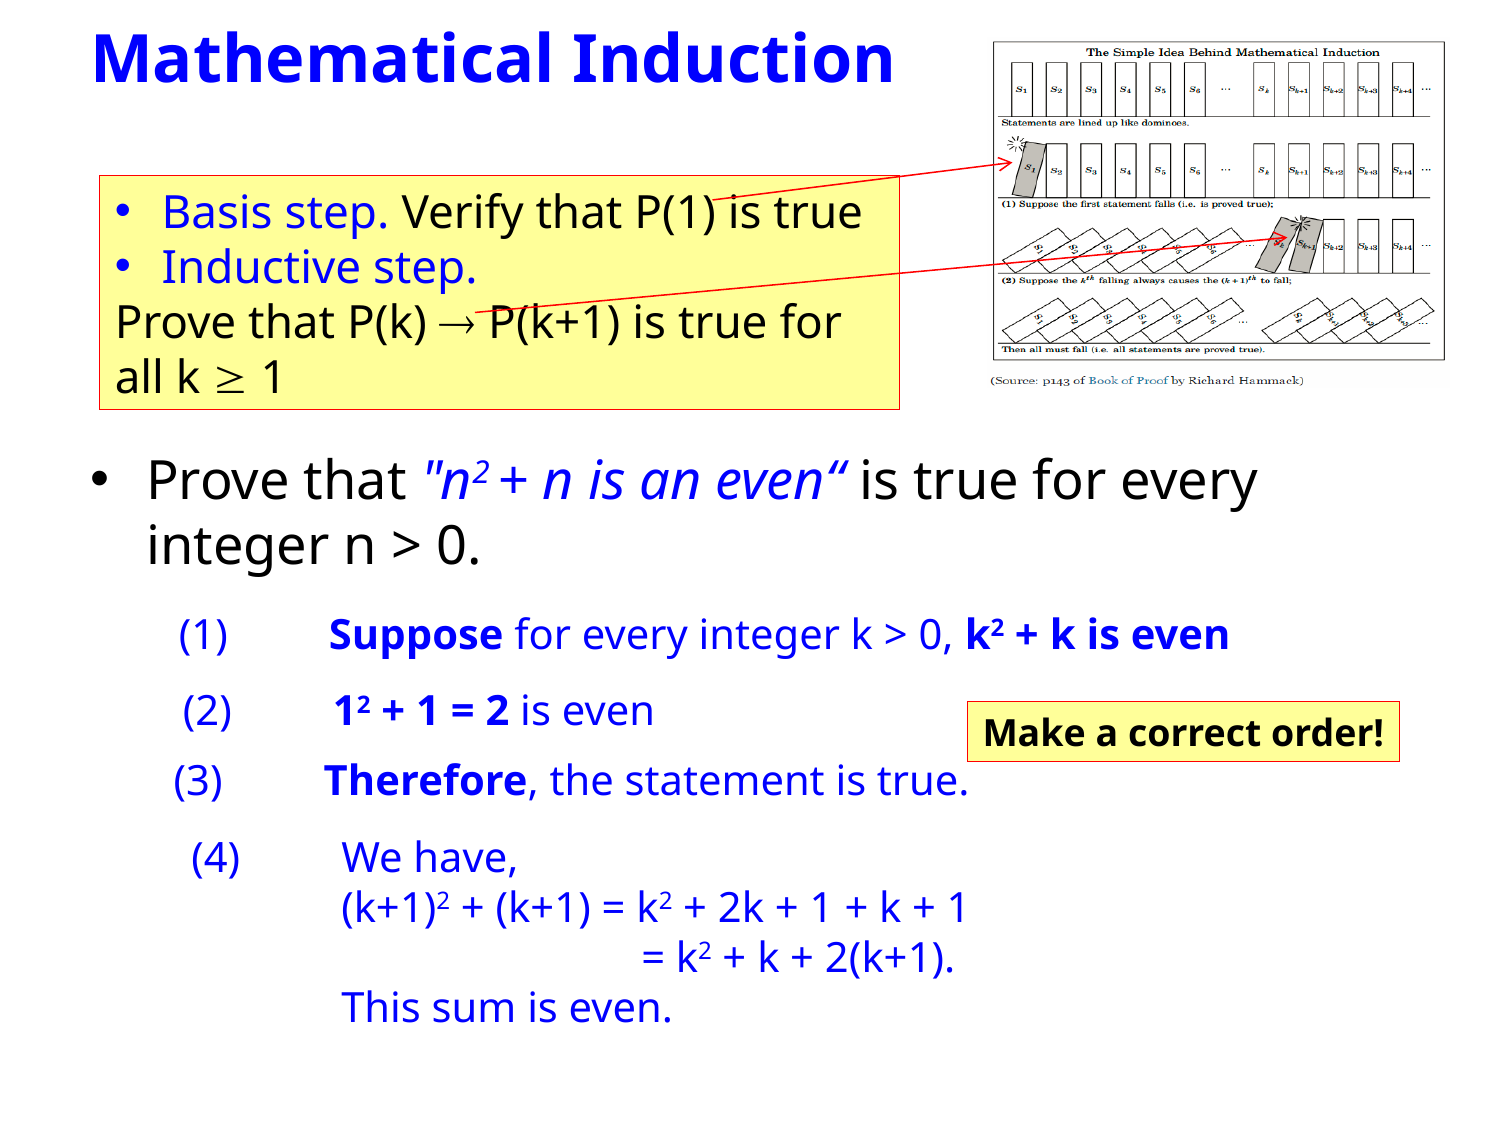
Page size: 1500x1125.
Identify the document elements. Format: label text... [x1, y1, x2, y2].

text_box (2) 12 + 1 = 2 is even [168, 676, 671, 742]
list Prove that "n2 + n is an even“ is true for every integer n > 0. [75, 437, 1425, 1125]
text_box (4) We have, (k+1)2 + (k+1) = k2 + 2k + 1 + k + 1 = k2 + k + 2(k+1). This sum is even. [176, 823, 997, 1038]
text_box (3) Therefore, the statement is true. [159, 746, 985, 812]
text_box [474, 237, 1288, 313]
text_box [712, 162, 1013, 201]
text_box Basis step. Verify that P(1) is true Inductive step. Prove that P(k)  P(k+1) is true for all k  1 [99, 175, 900, 410]
title Mathematical Induction [75, 0, 1425, 150]
text_box (1) Suppose for every integer k > 0, k2 + k is even [164, 600, 1246, 665]
text_box Make a correct order! [967, 701, 1400, 762]
picture [987, 37, 1451, 388]
